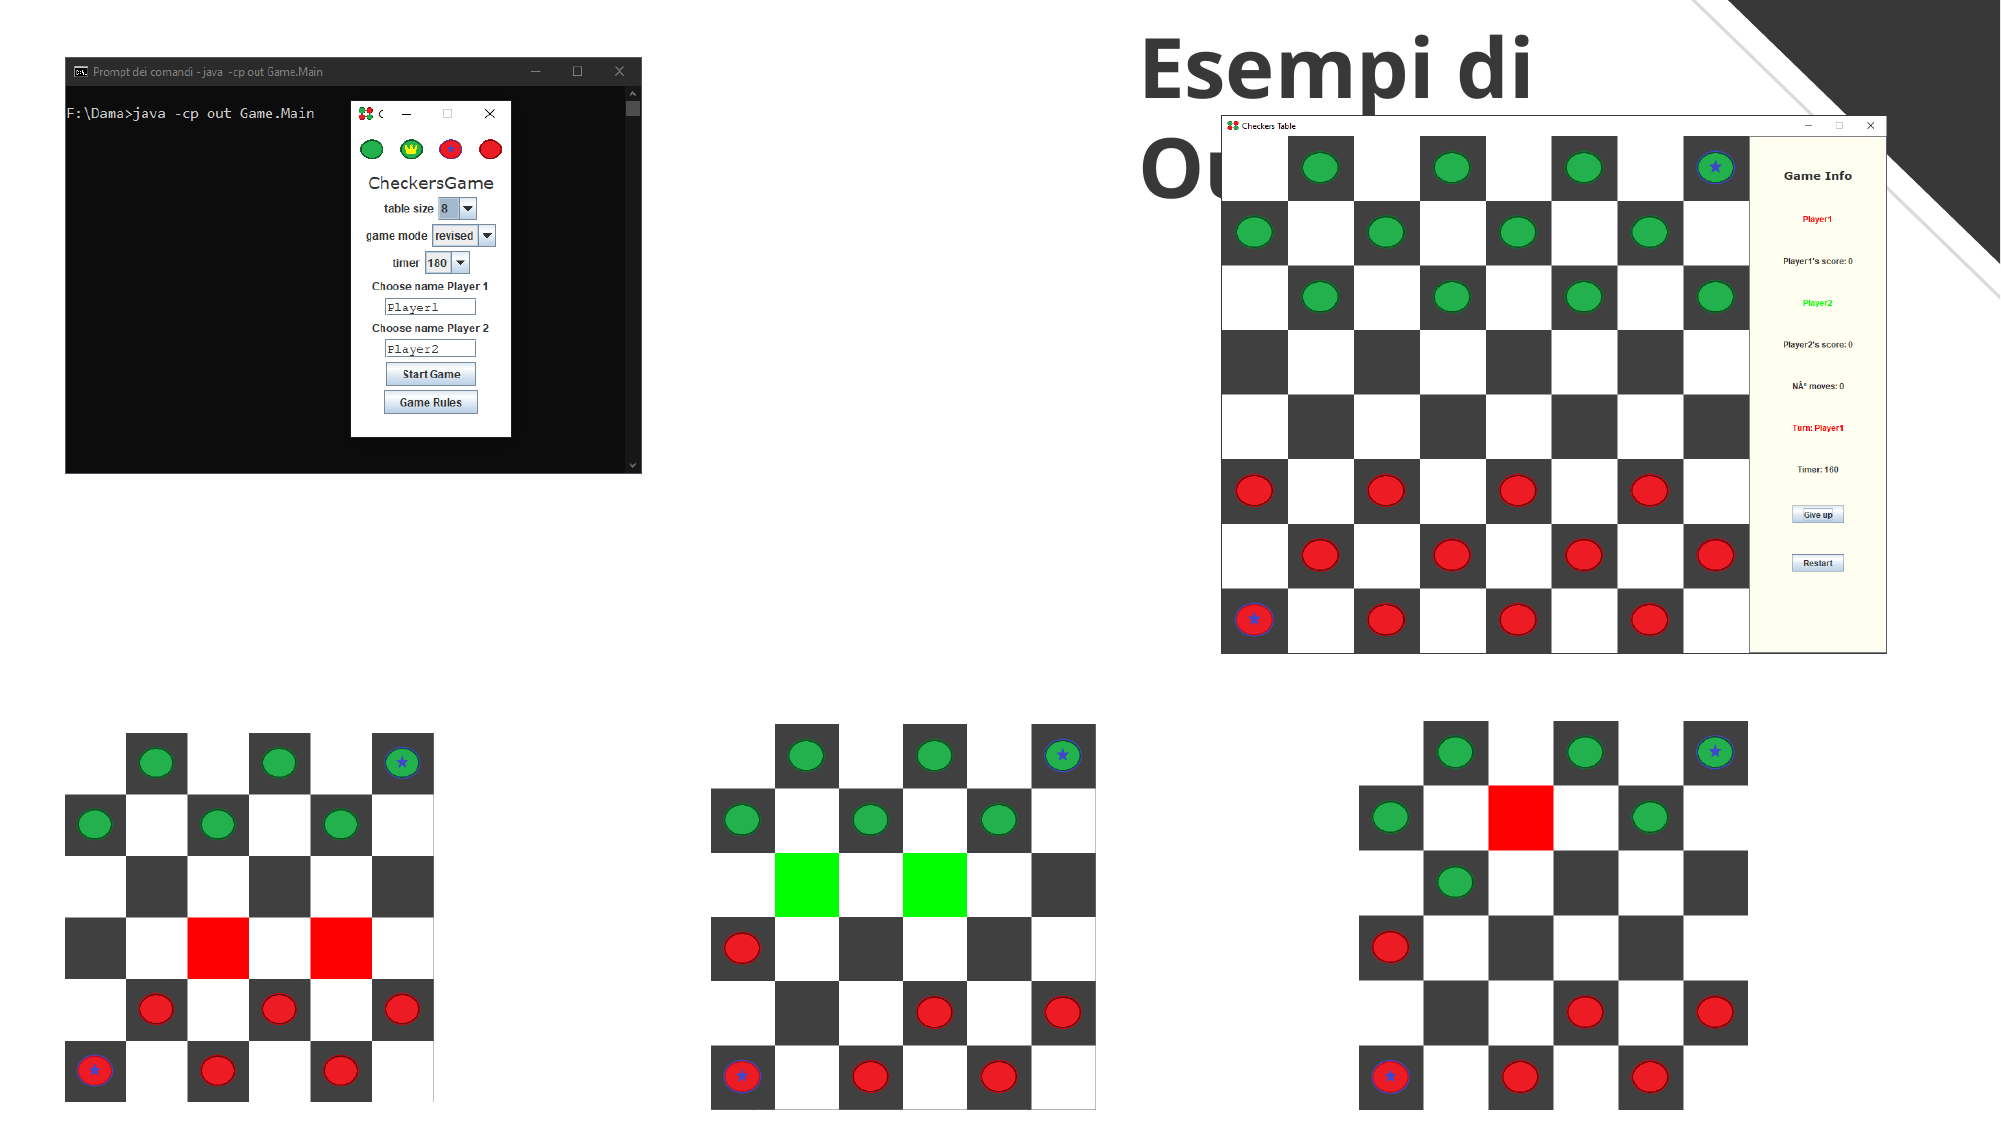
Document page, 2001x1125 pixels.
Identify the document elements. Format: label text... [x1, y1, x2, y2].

picture [711, 724, 1097, 1110]
title Esempi di Output [1123, 0, 1854, 116]
picture [65, 732, 434, 1102]
picture [1220, 115, 1887, 654]
picture [65, 57, 643, 474]
picture [1359, 717, 1748, 1110]
